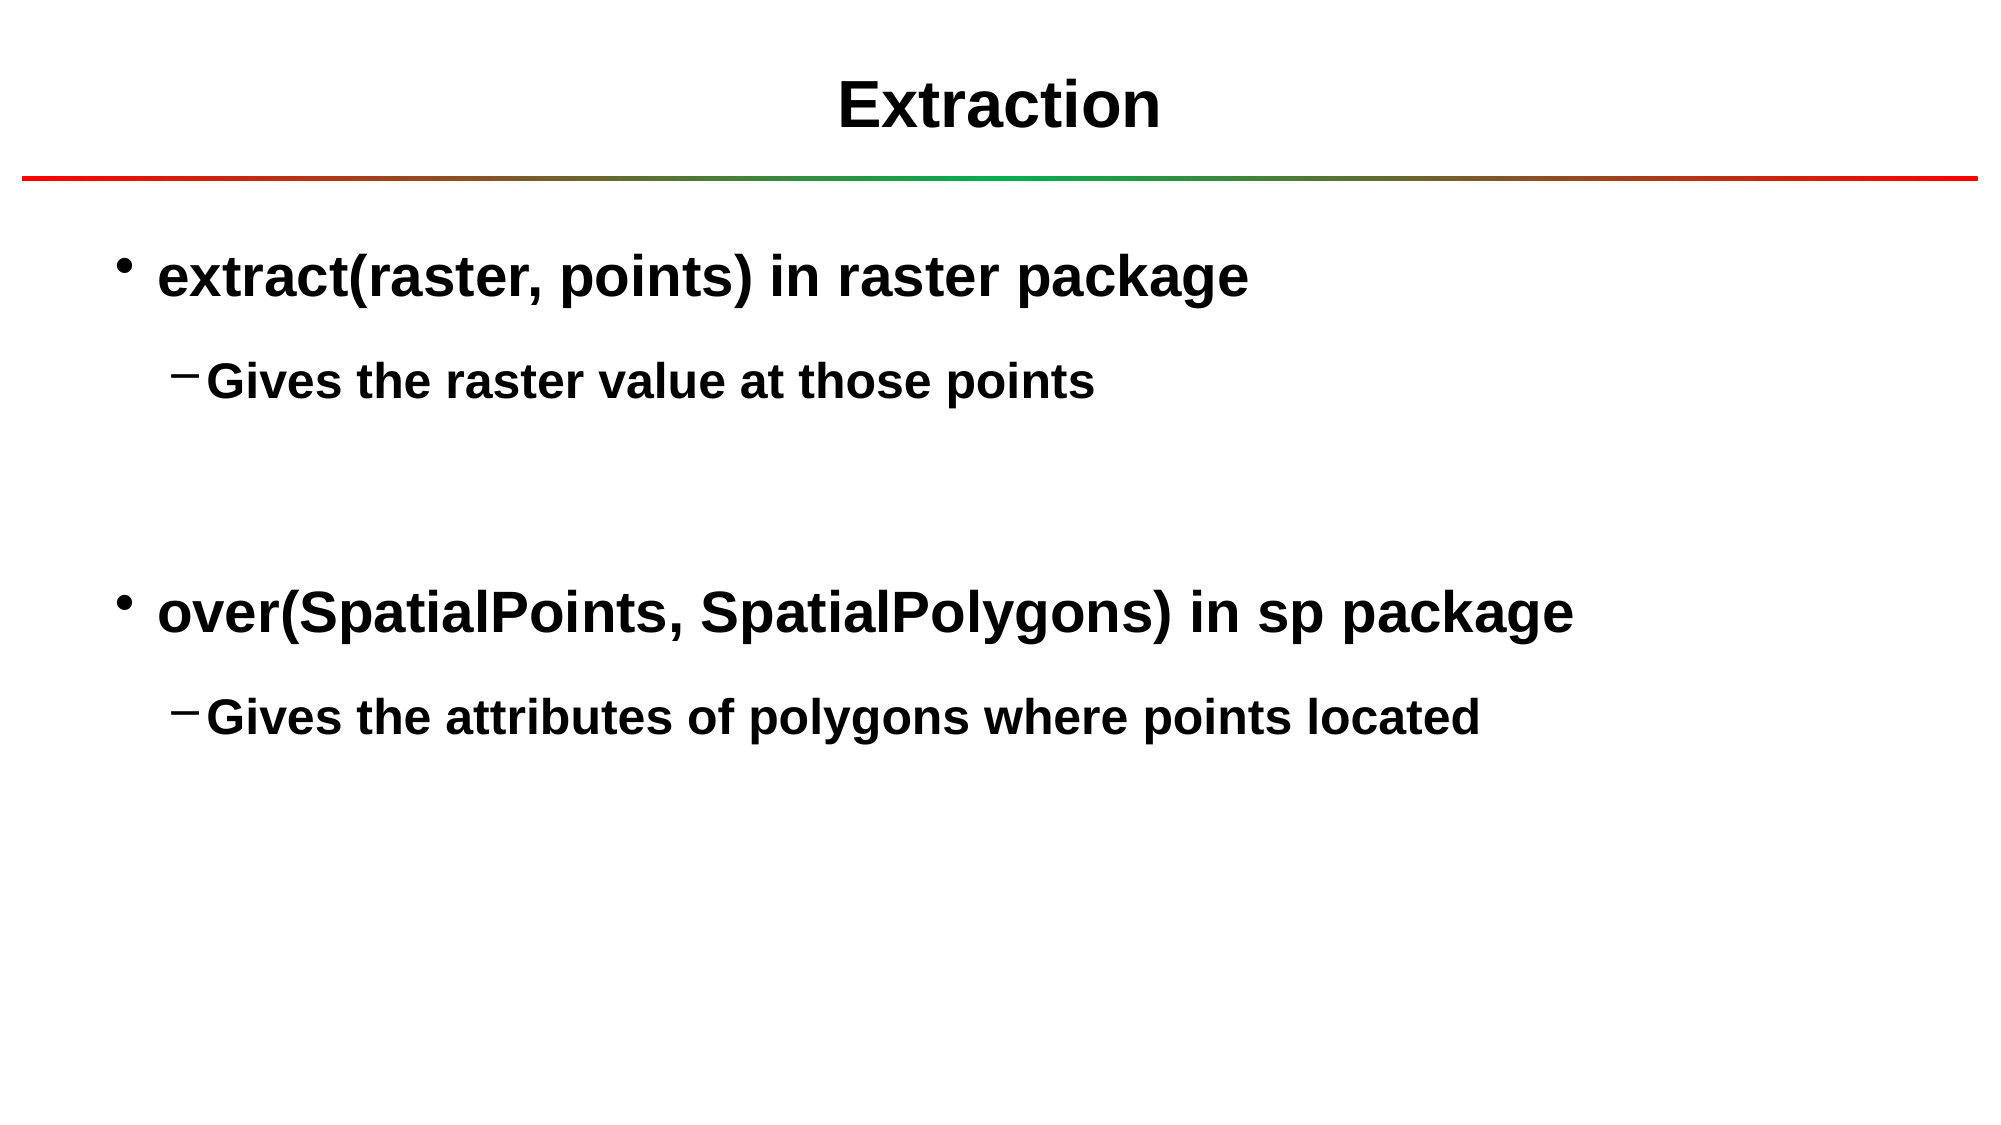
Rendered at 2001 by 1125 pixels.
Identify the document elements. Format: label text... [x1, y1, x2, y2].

title Extraction [99, 20, 1900, 181]
list extract(raster, points) in raster package Gives the raster value at those points over(SpatialPoints, SpatialPolygons) in sp package Gives the attributes of polygons where points located [99, 195, 1900, 1024]
